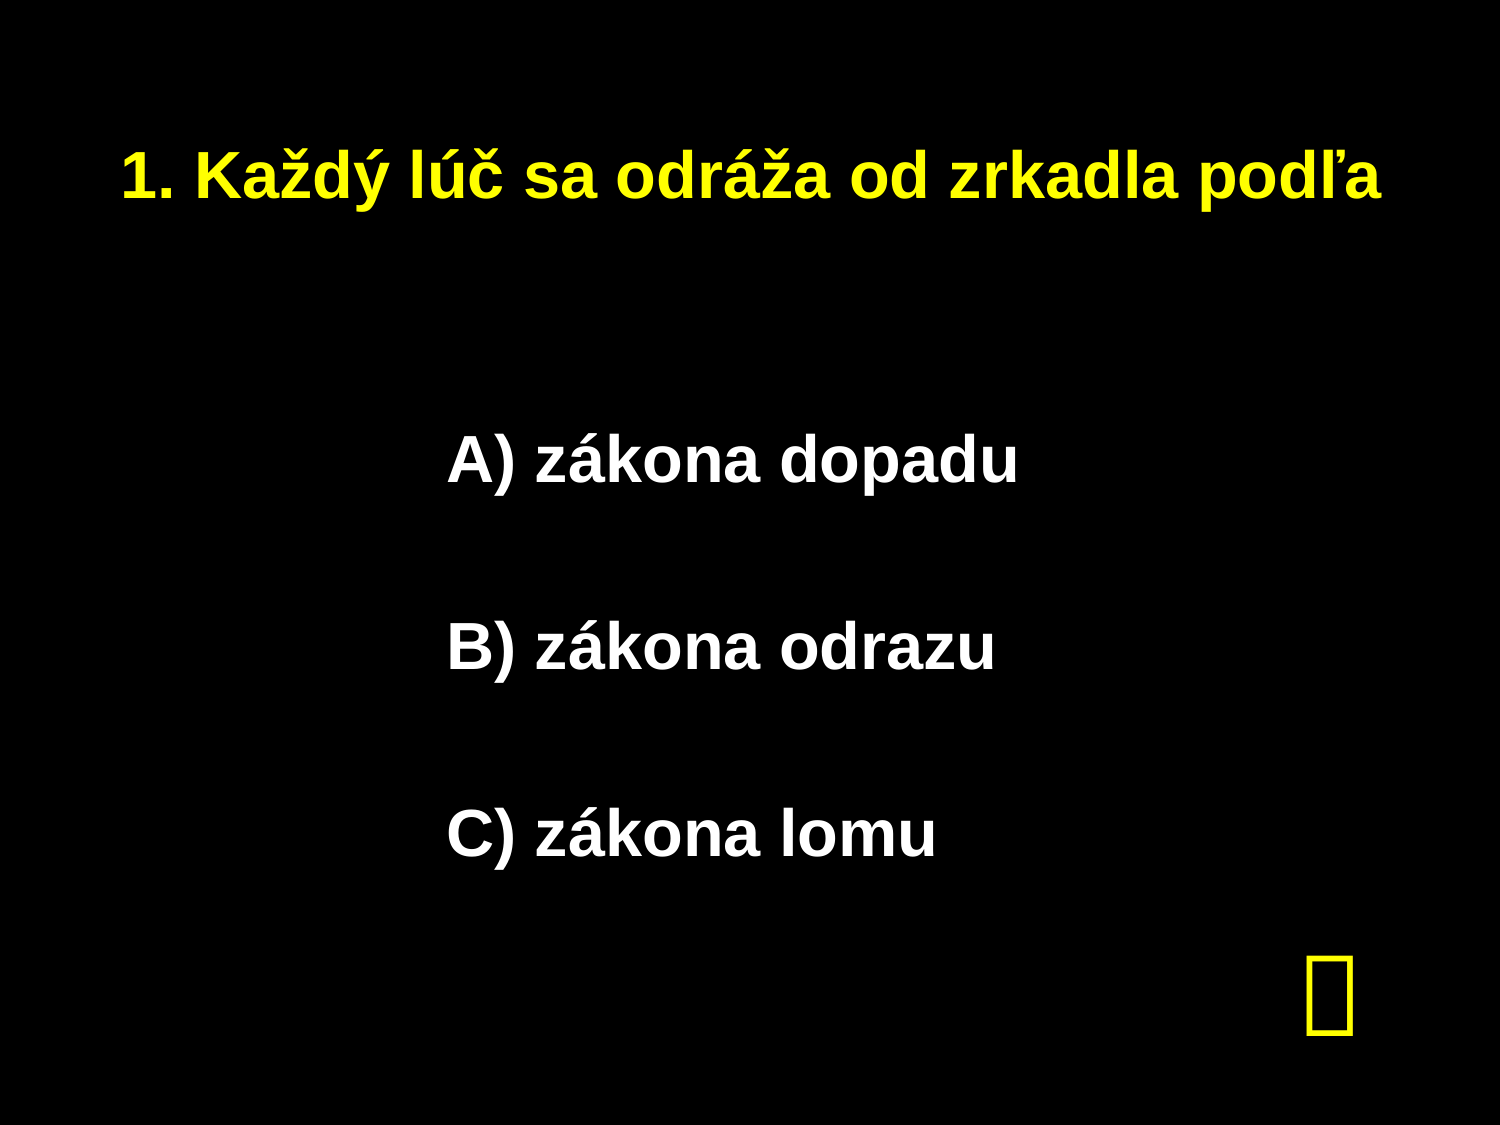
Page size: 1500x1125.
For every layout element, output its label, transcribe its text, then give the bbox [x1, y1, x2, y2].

title 1. Každý lúč sa odráža od zrkadla podľa [76, 78, 1427, 266]
text_box  [1281, 916, 1424, 1067]
list A) zákona dopadu B) zákona odrazu C) zákona lomu [430, 408, 1071, 934]
